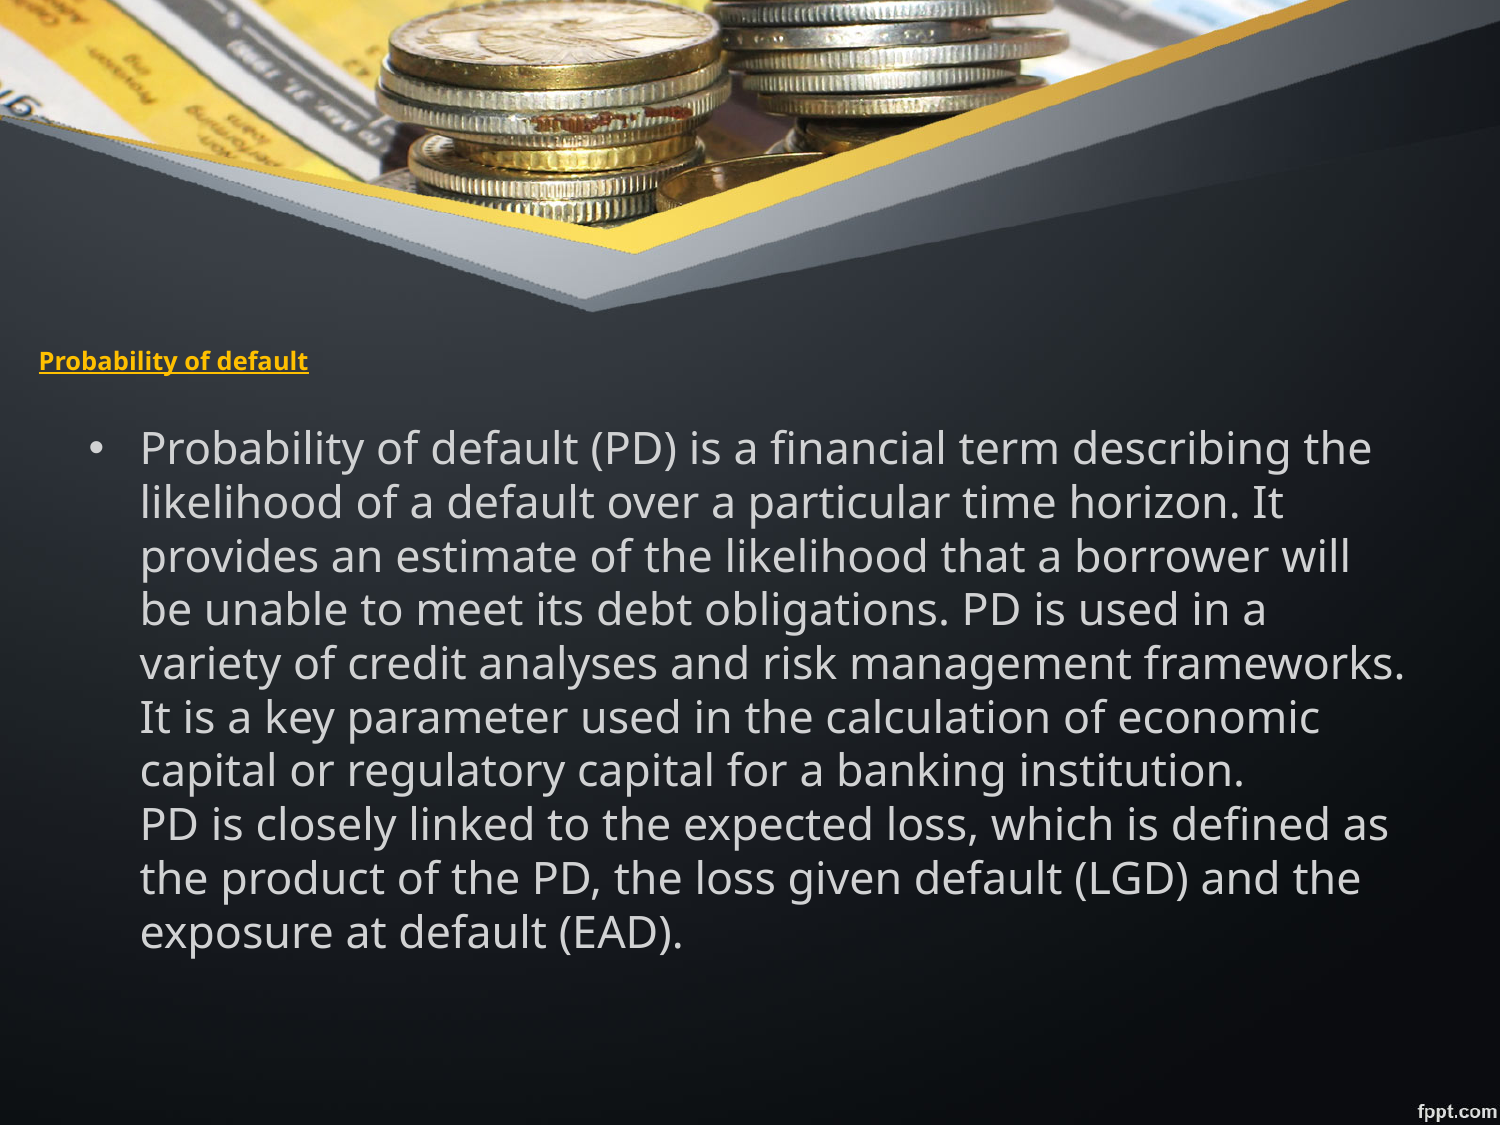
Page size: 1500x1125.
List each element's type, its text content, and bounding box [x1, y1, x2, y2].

list Probability of default (PD) is a financial term describing the likelihood of a default over a particular time horizon. It provides an estimate of the likelihood that a borrower will be unable to meet its debt obligations. PD is used in a variety of credit analyses and risk management frameworks. It is a key parameter used in the calculation of economic capital or regulatory capital for a banking institution. PD is closely linked to the expected loss, which is defined as the product of the PD, the loss given default (LGD) and the exposure at default (EAD). [73, 412, 1424, 980]
picture [0, 0, 1500, 1125]
title Probability of default [23, 337, 1399, 388]
